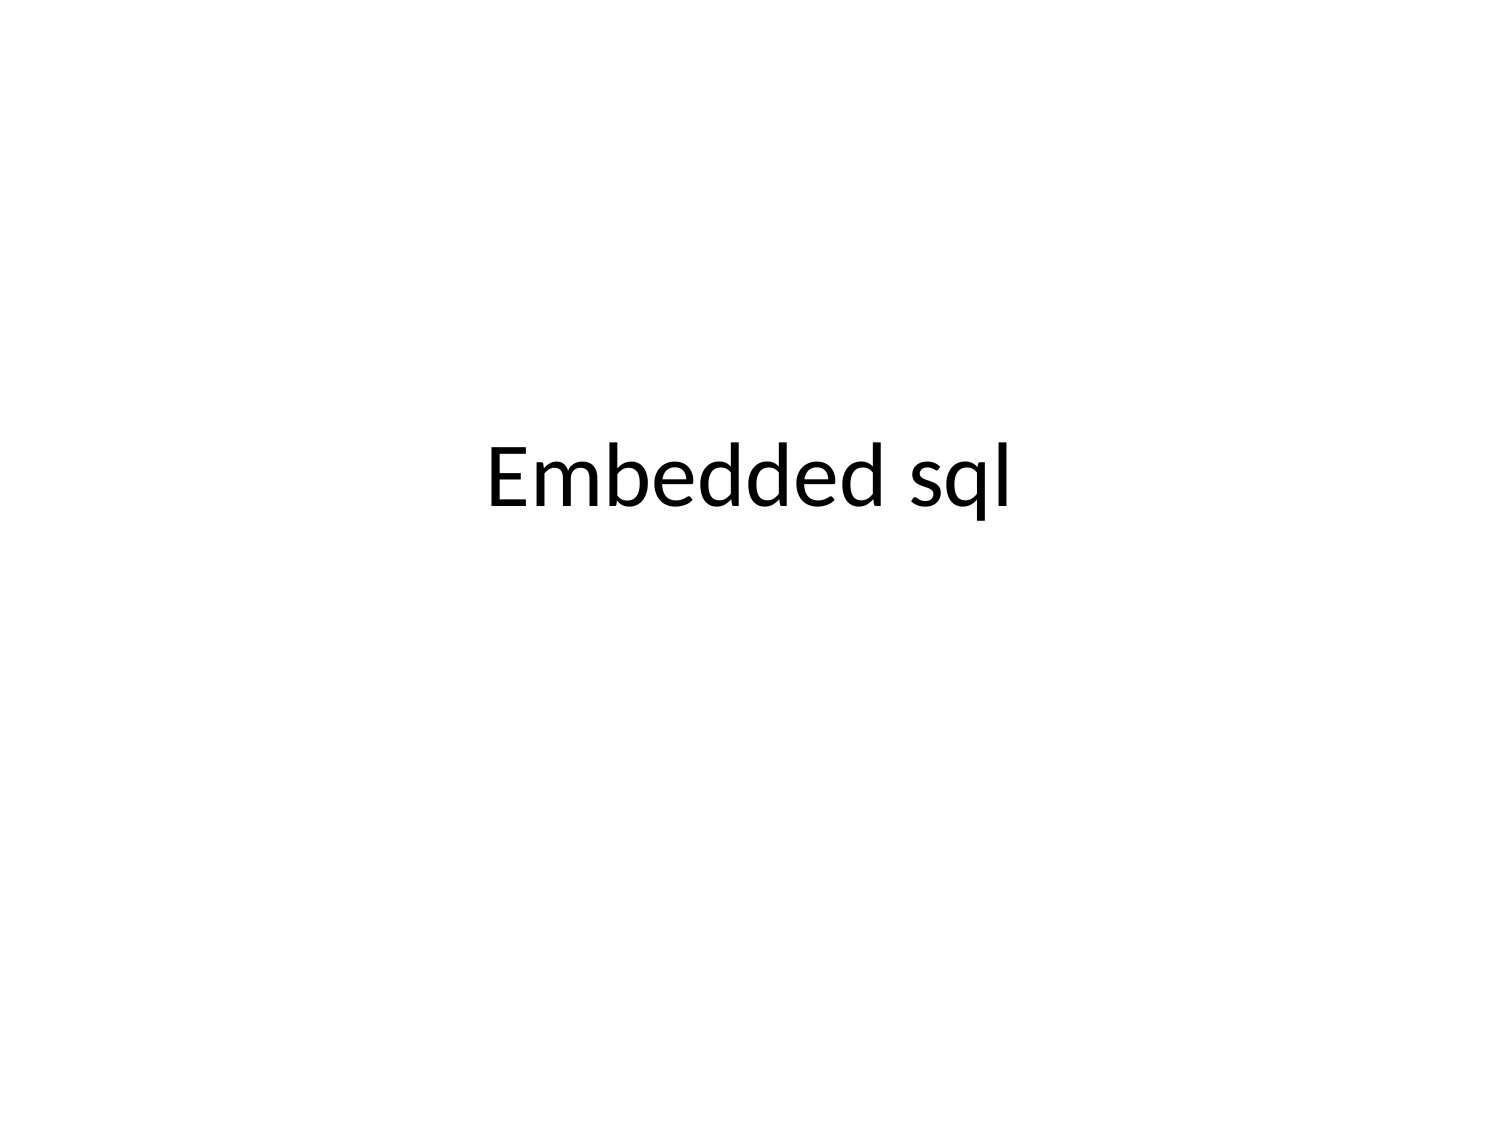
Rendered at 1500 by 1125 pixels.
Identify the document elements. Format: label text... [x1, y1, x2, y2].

title Embedded sql [112, 349, 1388, 591]
